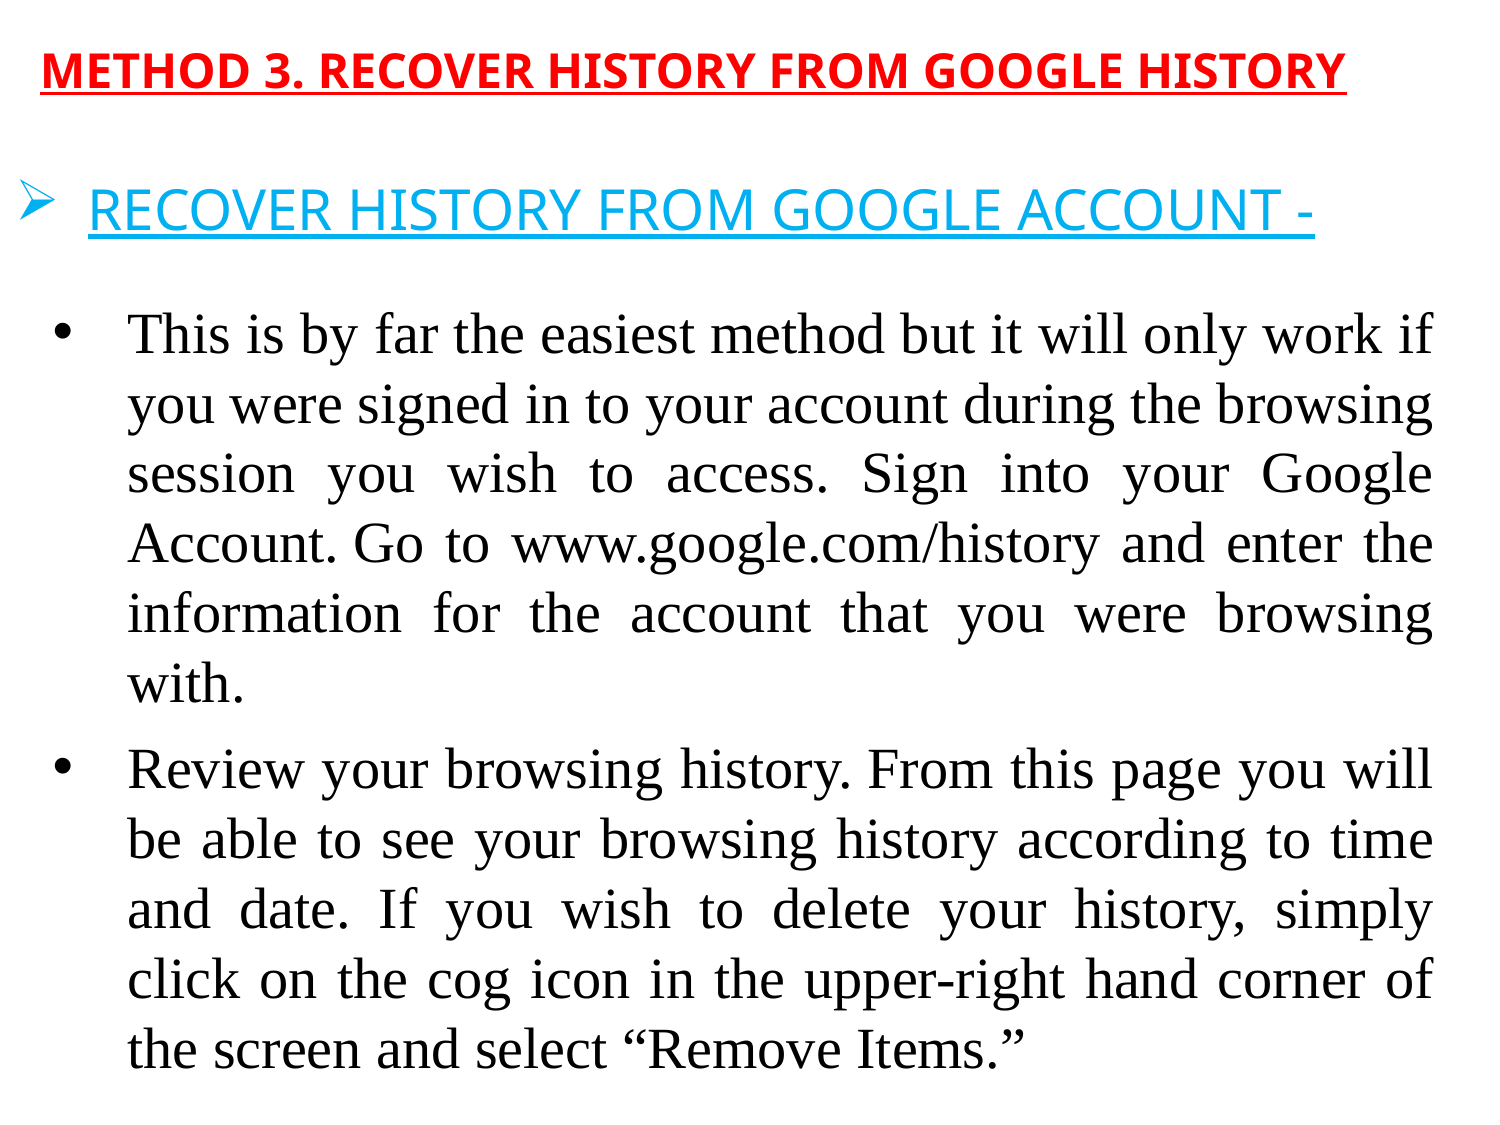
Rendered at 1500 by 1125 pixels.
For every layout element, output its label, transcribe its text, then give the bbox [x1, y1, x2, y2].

list This is by far the easiest method but it will only work if you were signed in to your account during the browsing session you wish to access. Sign into your Google Account. Go to www.google.com/history and enter the information for the account that you were browsing with. Review your browsing history. From this page you will be able to see your browsing history according to time and date. If you wish to delete your history, simply click on the cog icon in the upper-right hand corner of the screen and select “Remove Items.” [37, 287, 1450, 1095]
title Recover History From Google Account - [0, 162, 1350, 253]
text_box Method 3. Recover history from Google History [24, 12, 1500, 125]
